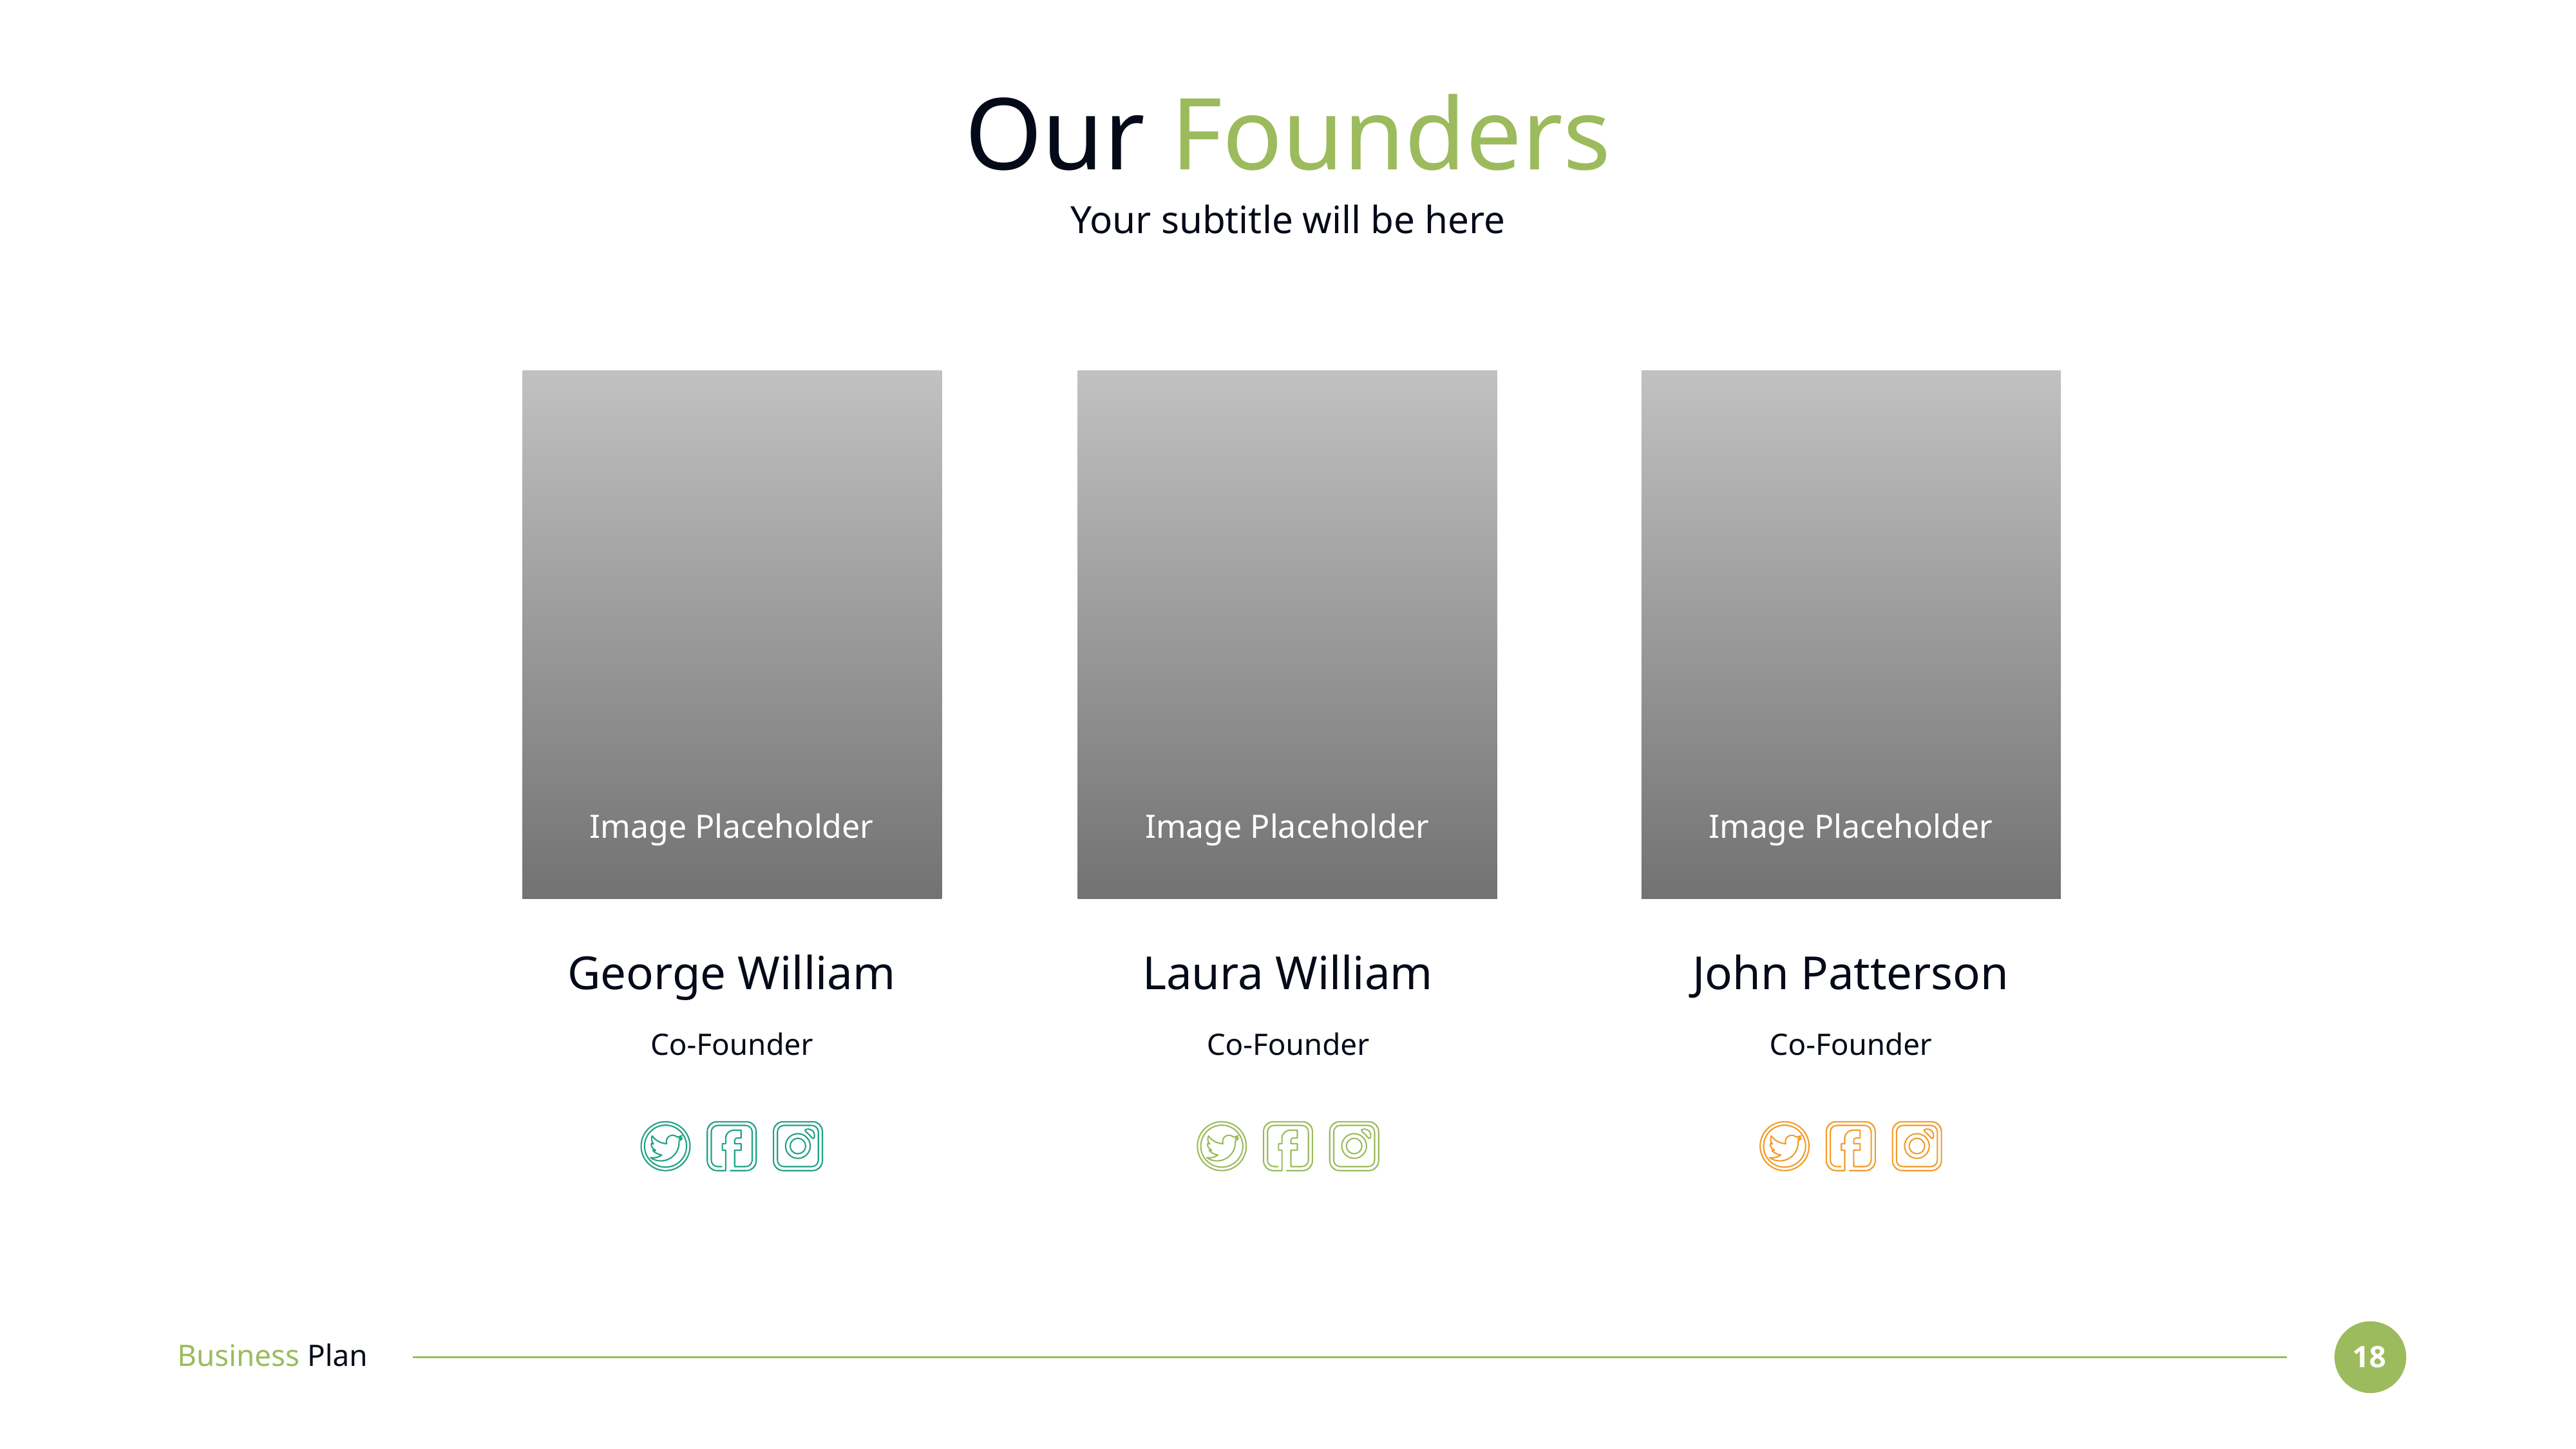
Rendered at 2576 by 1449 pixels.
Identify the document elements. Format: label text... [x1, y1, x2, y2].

title Our Founders [177, 70, 2399, 193]
list Your subtitle will be here [177, 196, 2399, 243]
text_box Co-Founder [522, 1014, 942, 1058]
text_box Image Placeholder [544, 806, 920, 846]
text_box [1641, 370, 2061, 899]
text_box Co-Founder [1078, 1014, 1497, 1057]
text_box Image Placeholder [1099, 806, 1475, 846]
text_box [522, 370, 942, 899]
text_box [640, 1121, 824, 1171]
text_box Laura William [1078, 943, 1497, 999]
text_box Image Placeholder [1663, 806, 2038, 846]
text_box Co-Founder [1641, 1014, 2060, 1057]
text_box George William [522, 943, 942, 999]
text_box [1077, 370, 1497, 899]
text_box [1759, 1121, 1942, 1171]
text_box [1196, 1121, 1379, 1171]
text_box John Patterson [1641, 943, 2060, 999]
